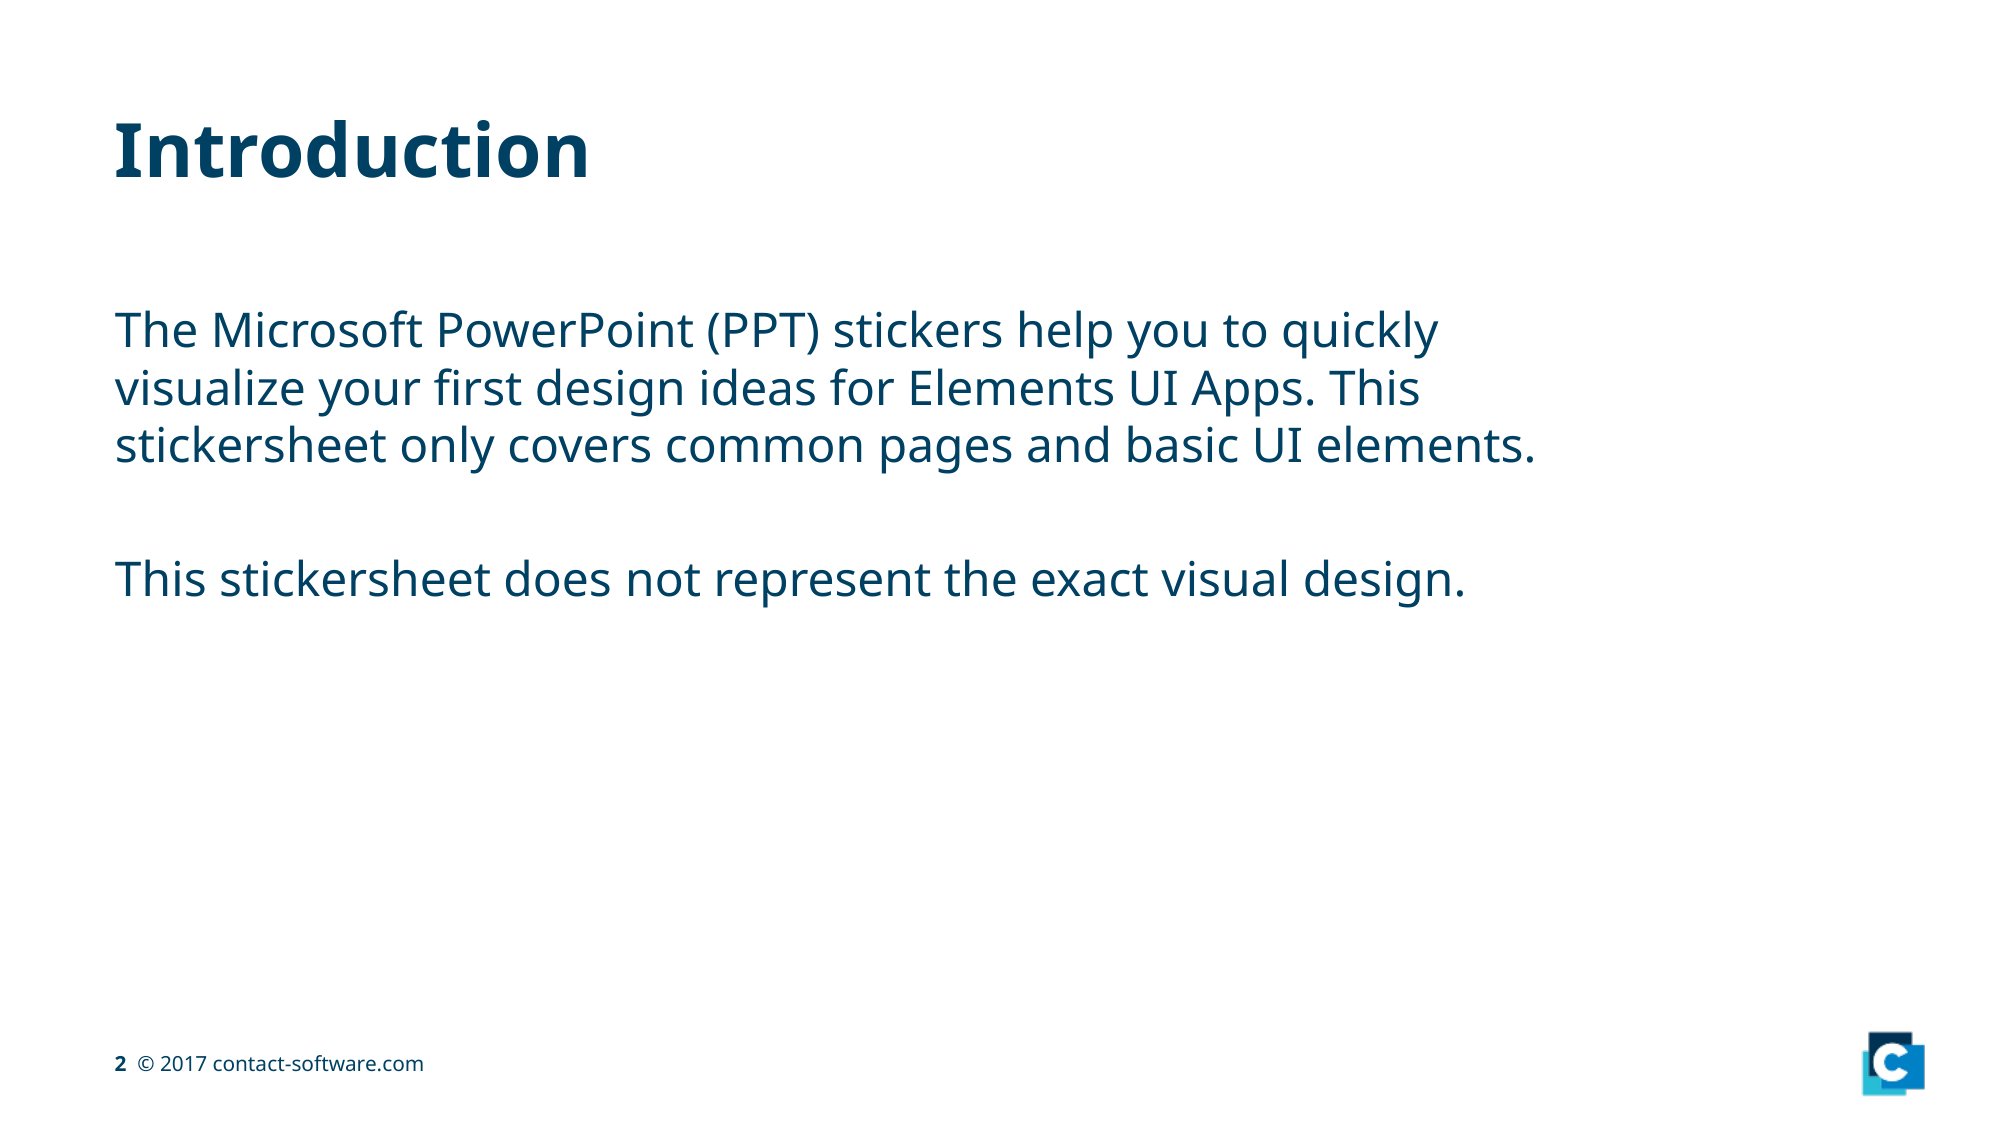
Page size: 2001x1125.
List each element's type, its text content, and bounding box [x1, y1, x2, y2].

picture [146, 1056, 153, 1071]
picture [138, 1062, 143, 1071]
title Introduction [99, 105, 1604, 293]
list The Microsoft PowerPoint (PPT) stickers help you to quickly visualize your first design ideas for Elements UI Apps. This stickersheet only covers common pages and basic UI elements. This stickersheet does not represent the exact visual design. [99, 293, 1588, 992]
